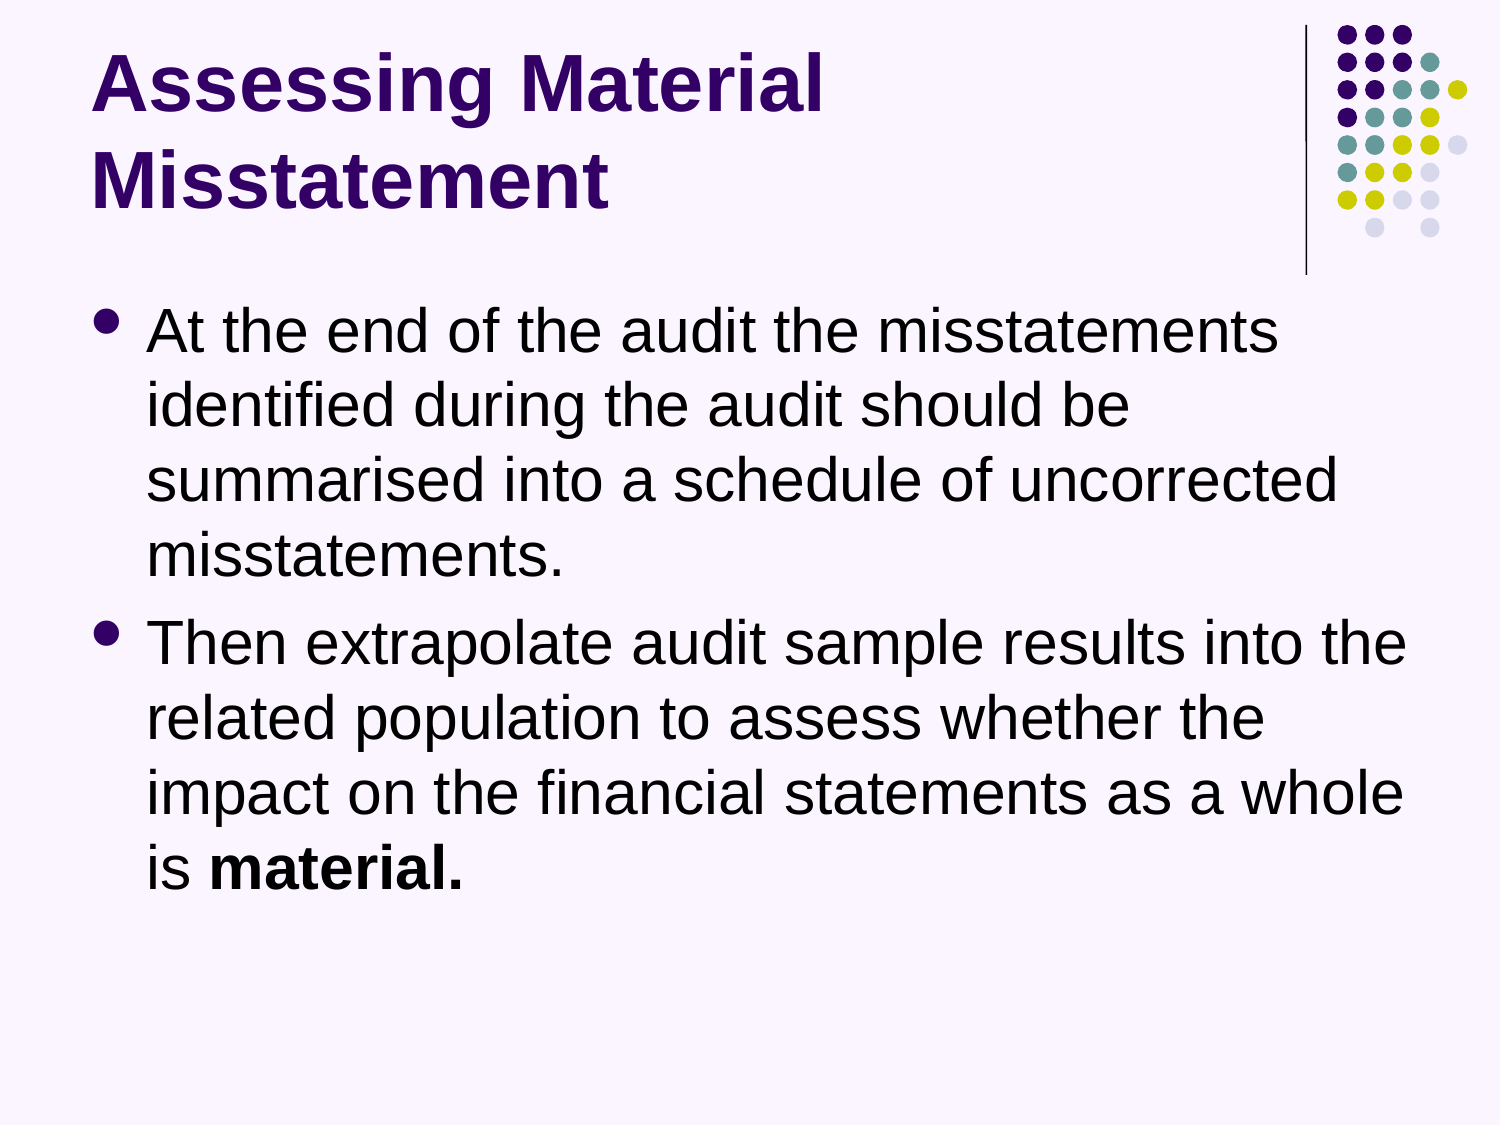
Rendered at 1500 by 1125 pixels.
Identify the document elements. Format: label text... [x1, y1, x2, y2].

title Assessing Material Misstatement [74, 19, 1313, 233]
list At the end of the audit the misstatements identified during the audit should be summarised into a schedule of uncorrected misstatements. Then extrapolate audit sample results into the related population to assess whether the impact on the financial statements as a whole is material. [74, 281, 1426, 1006]
